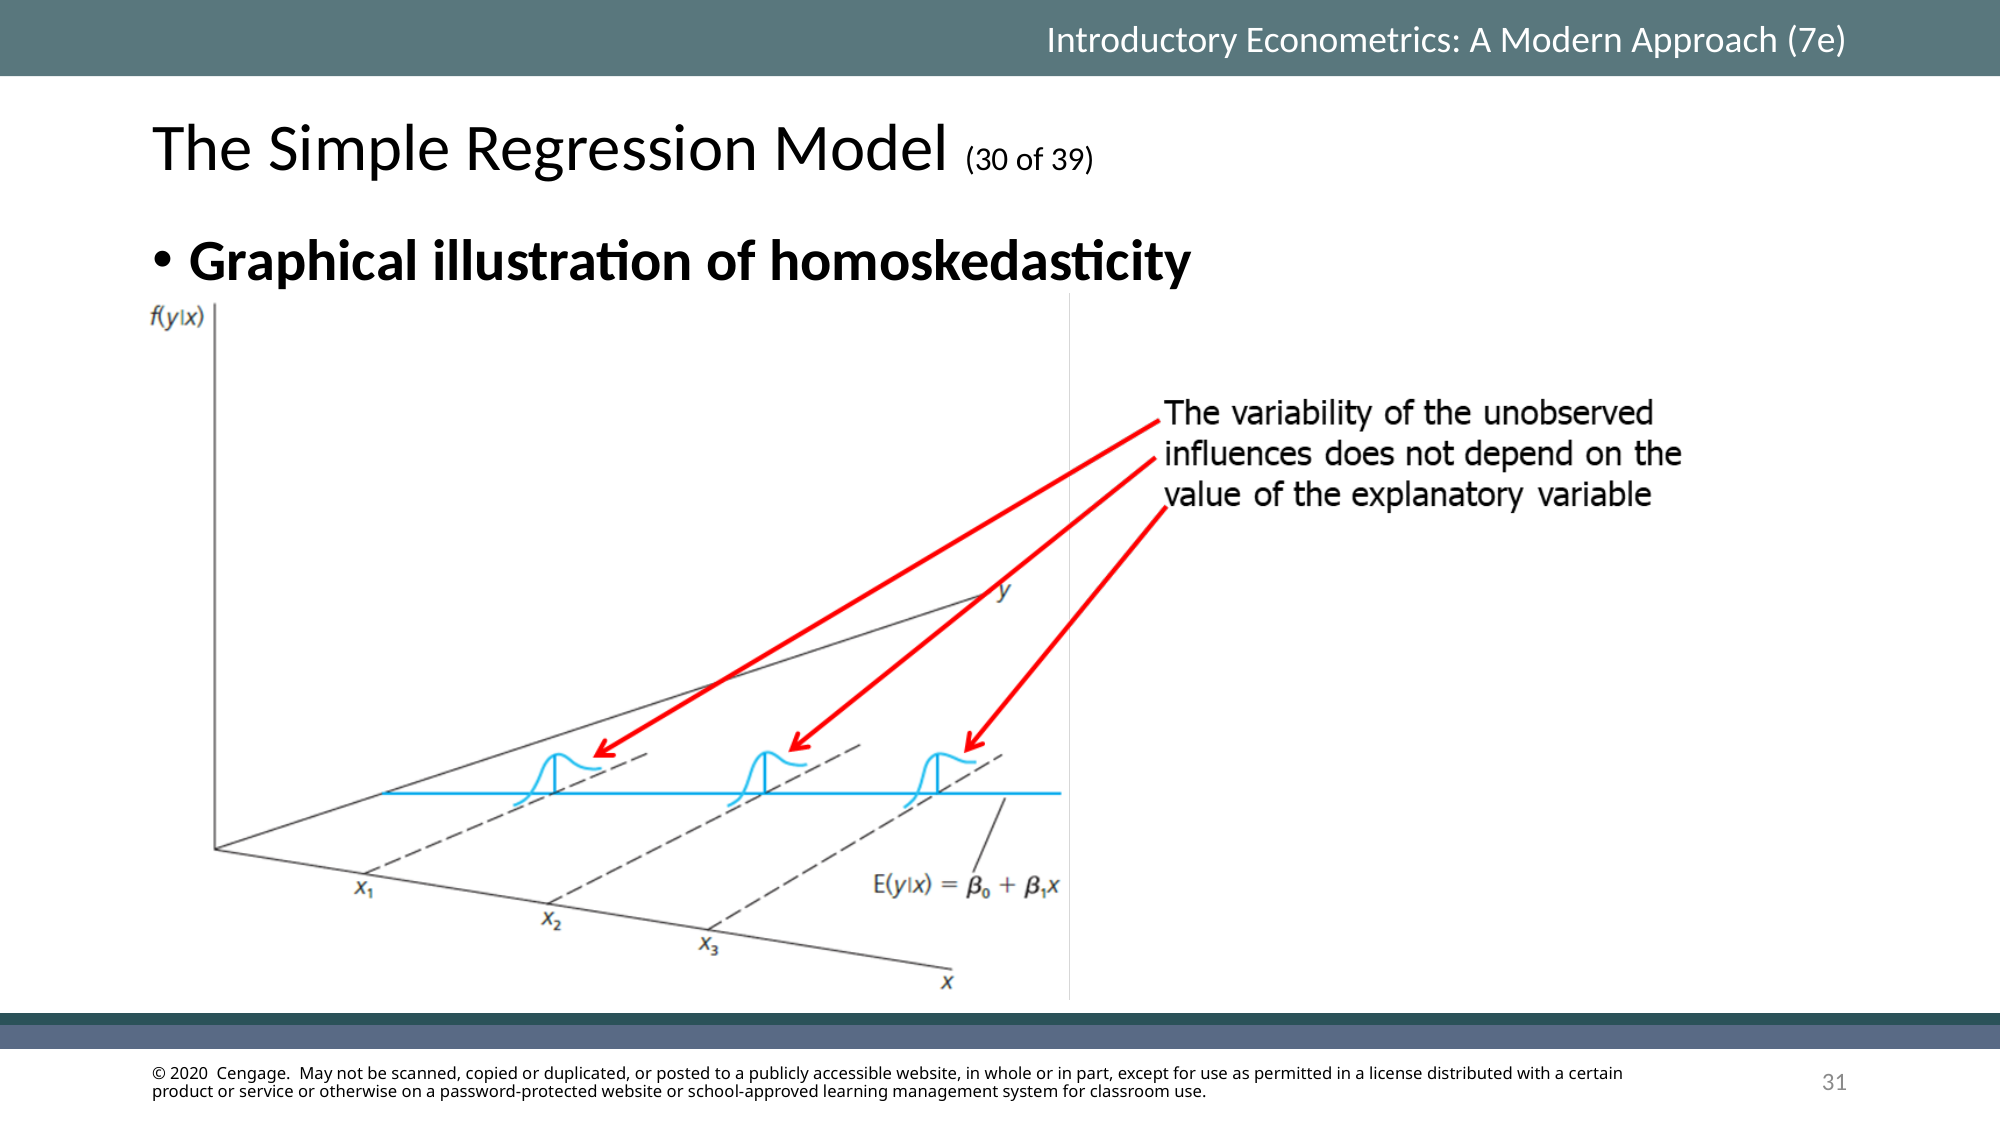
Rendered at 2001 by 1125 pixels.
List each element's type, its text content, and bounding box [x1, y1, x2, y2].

title The Simple Regression Model (30 of 39) [137, 104, 1863, 225]
slide_number 31 [1759, 1057, 1863, 1103]
picture [139, 293, 1760, 1000]
list Graphical illustration of homoskedasticity [137, 225, 1863, 300]
